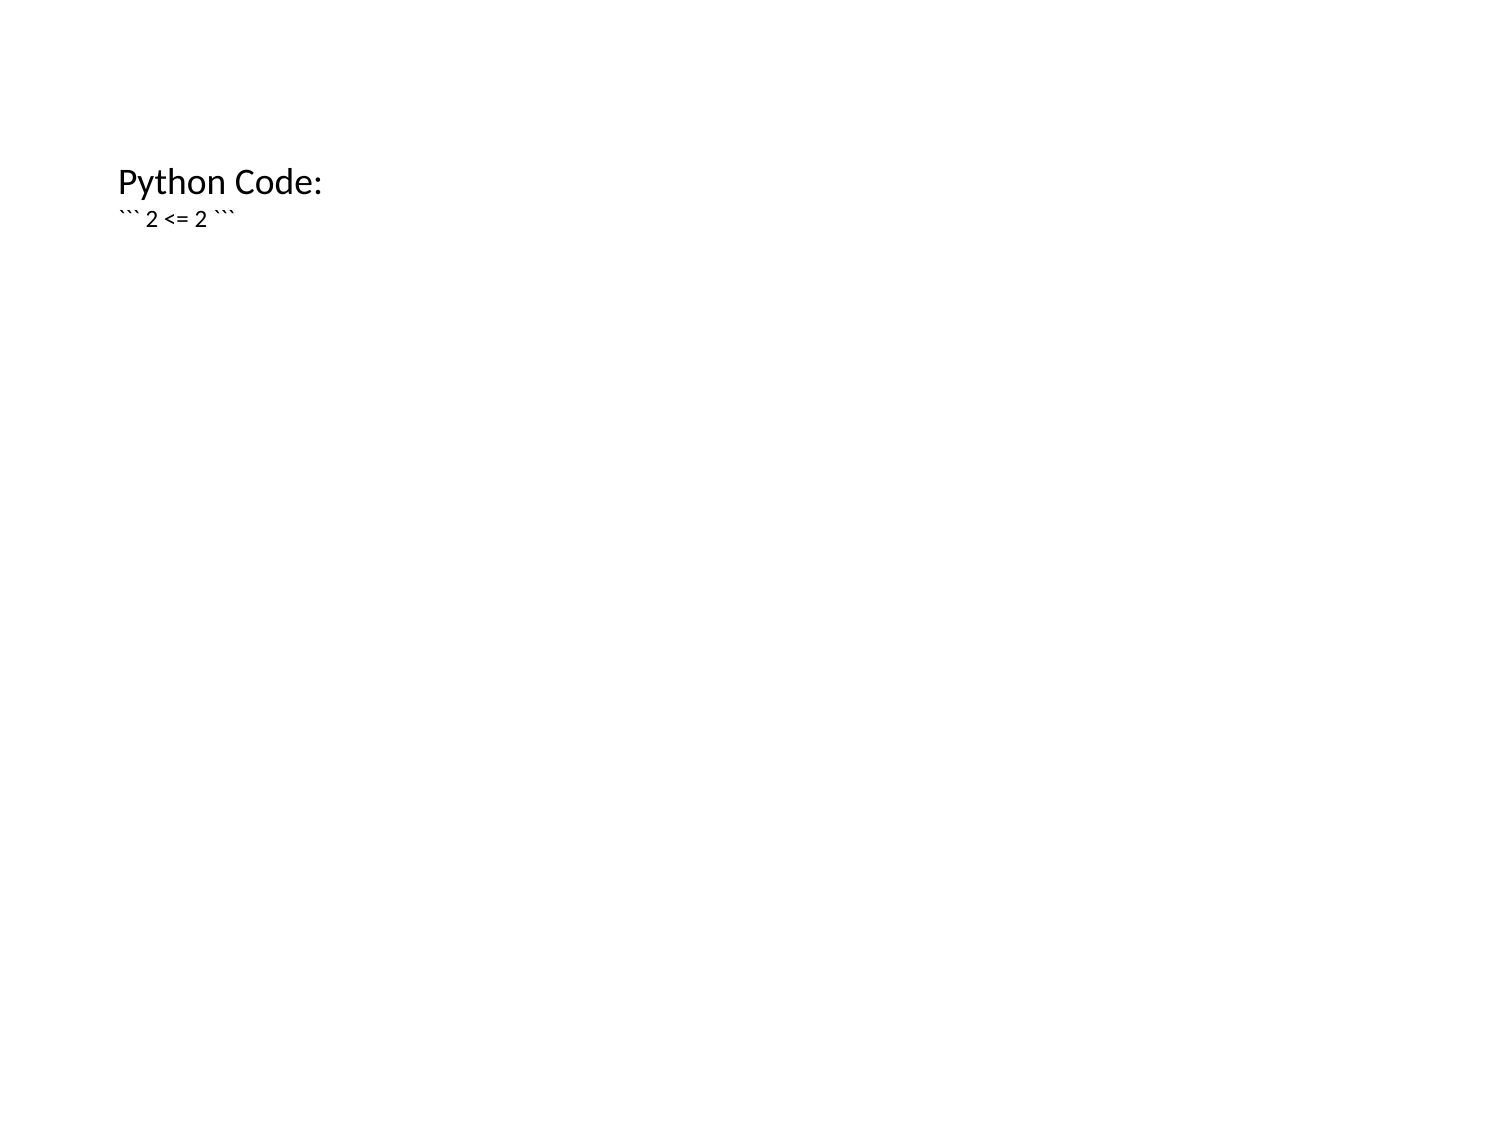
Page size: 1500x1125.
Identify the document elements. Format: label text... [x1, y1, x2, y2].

text_box Python Code: ``` 2 <= 2 ``` [103, 149, 347, 270]
